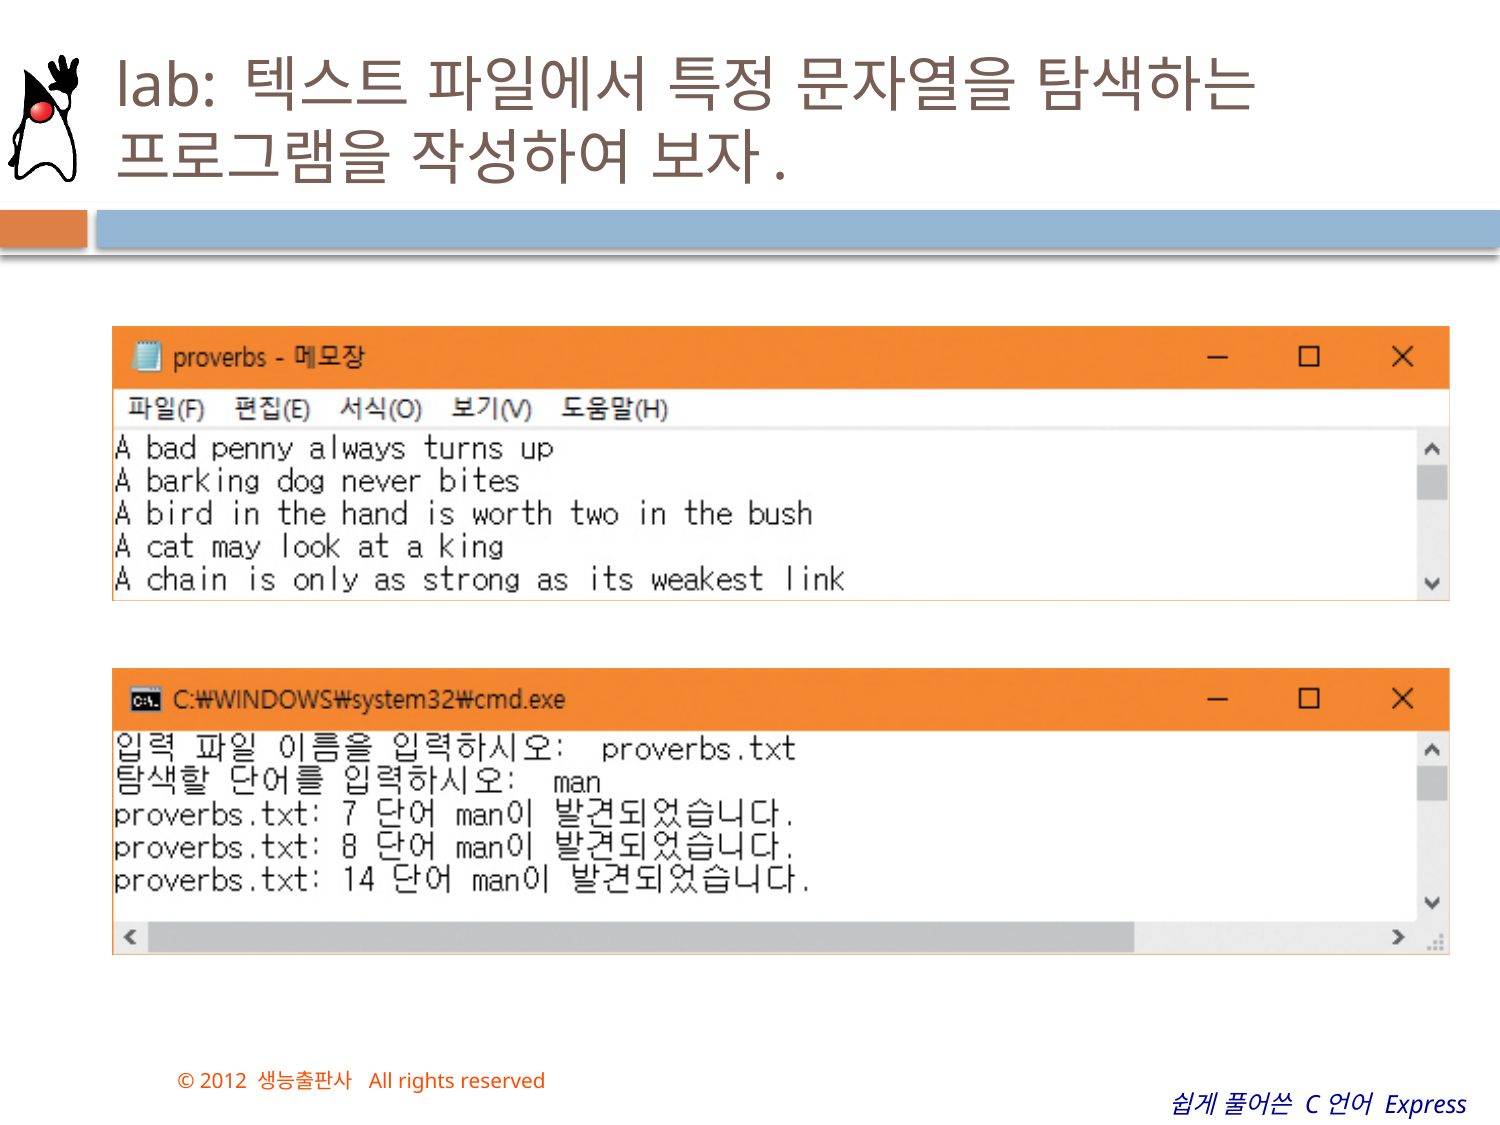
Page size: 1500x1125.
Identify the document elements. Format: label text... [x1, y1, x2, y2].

picture [111, 668, 1450, 956]
title lab: 텍스트 파일에서 특정 문자열을 탐색하는 프로그램을 작성하여 보자. [100, 37, 1438, 200]
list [111, 325, 1450, 601]
picture [8, 55, 79, 182]
